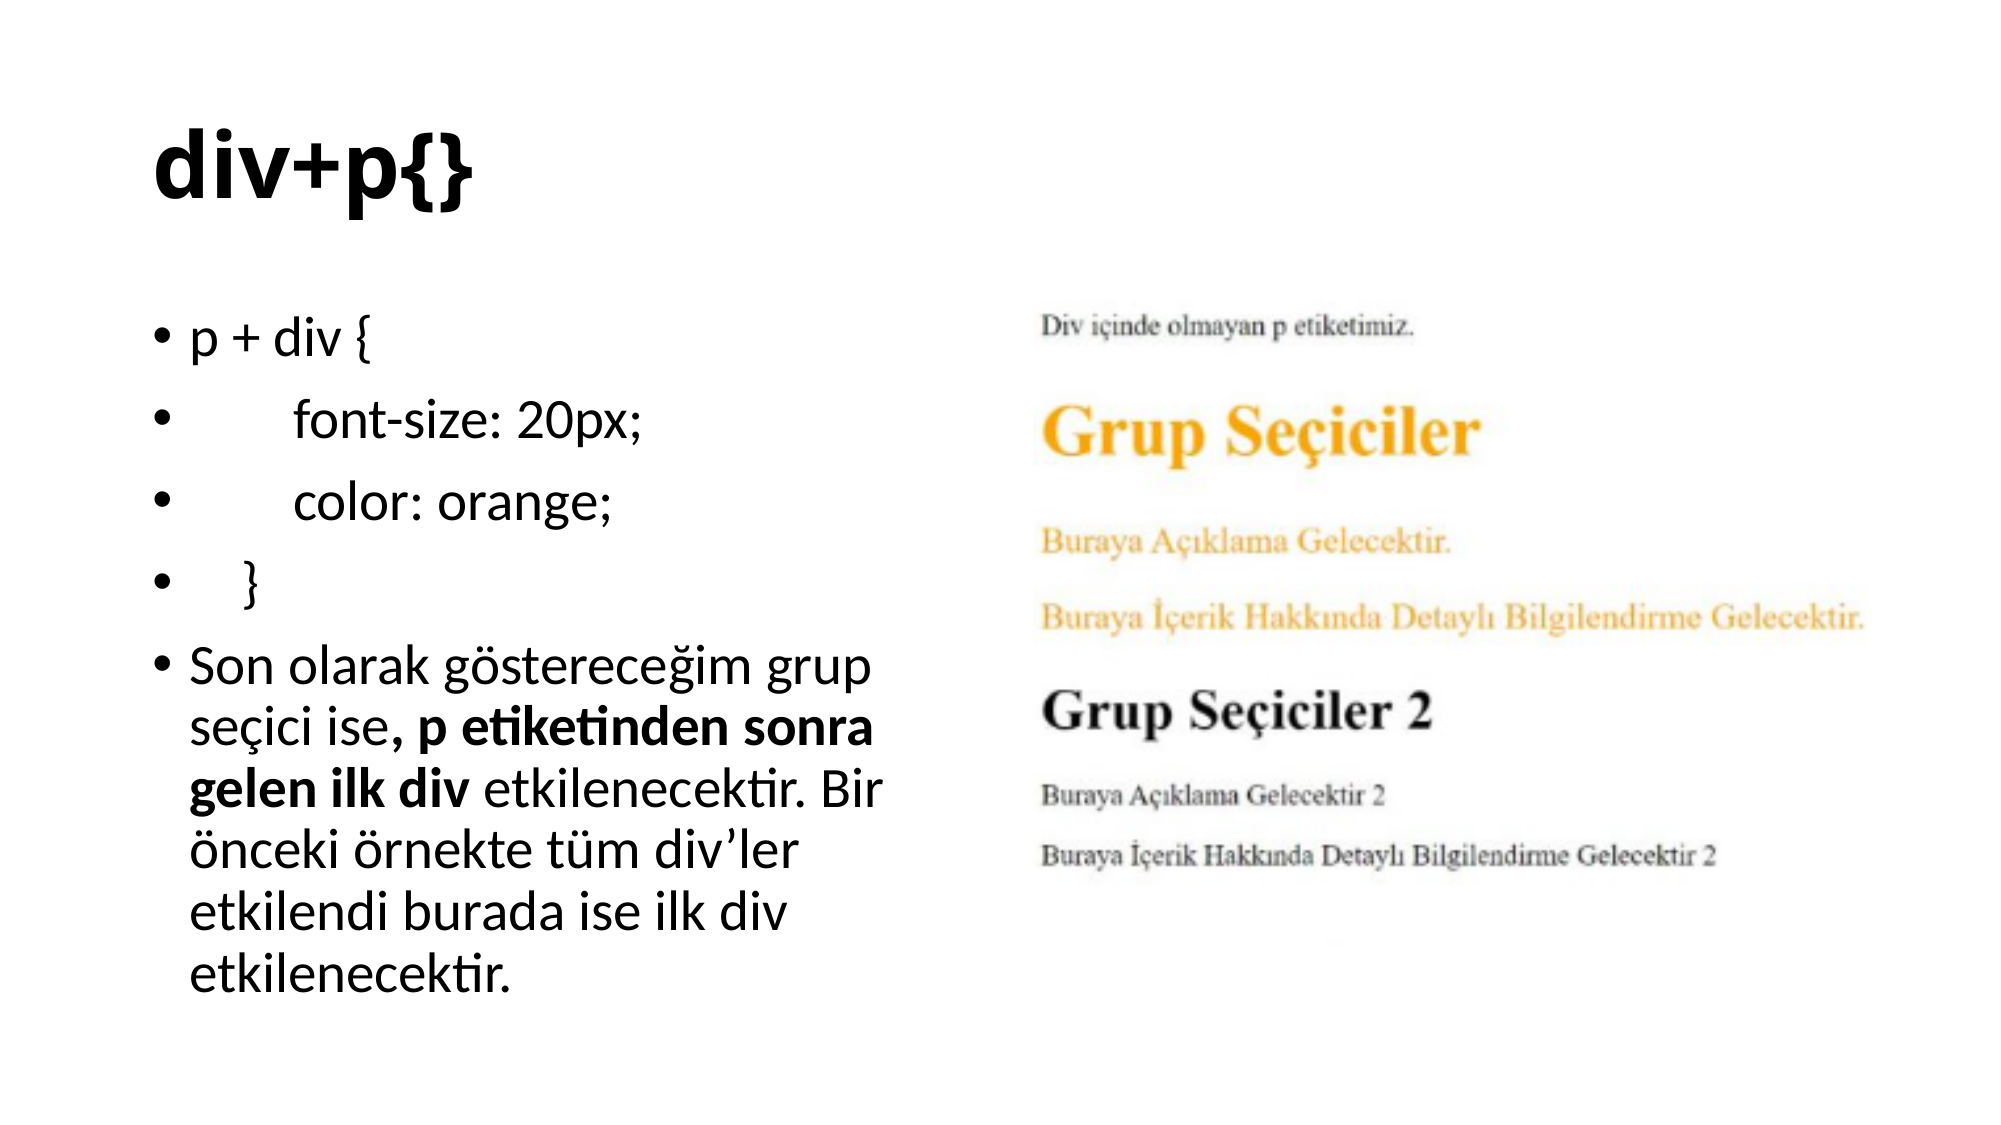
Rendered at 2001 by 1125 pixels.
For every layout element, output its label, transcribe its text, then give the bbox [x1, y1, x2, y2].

title div+p{} [137, 59, 1863, 278]
list p + div { font-size: 20px; color: orange; } Son olarak göstereceğim grup seçici ise, p etiketinden sonra gelen ilk div etkilenecektir. Bir önceki örnekte tüm div’ler etkilendi burada ise ilk div etkilenecektir. [137, 299, 1000, 1014]
picture [1033, 299, 1921, 1014]
